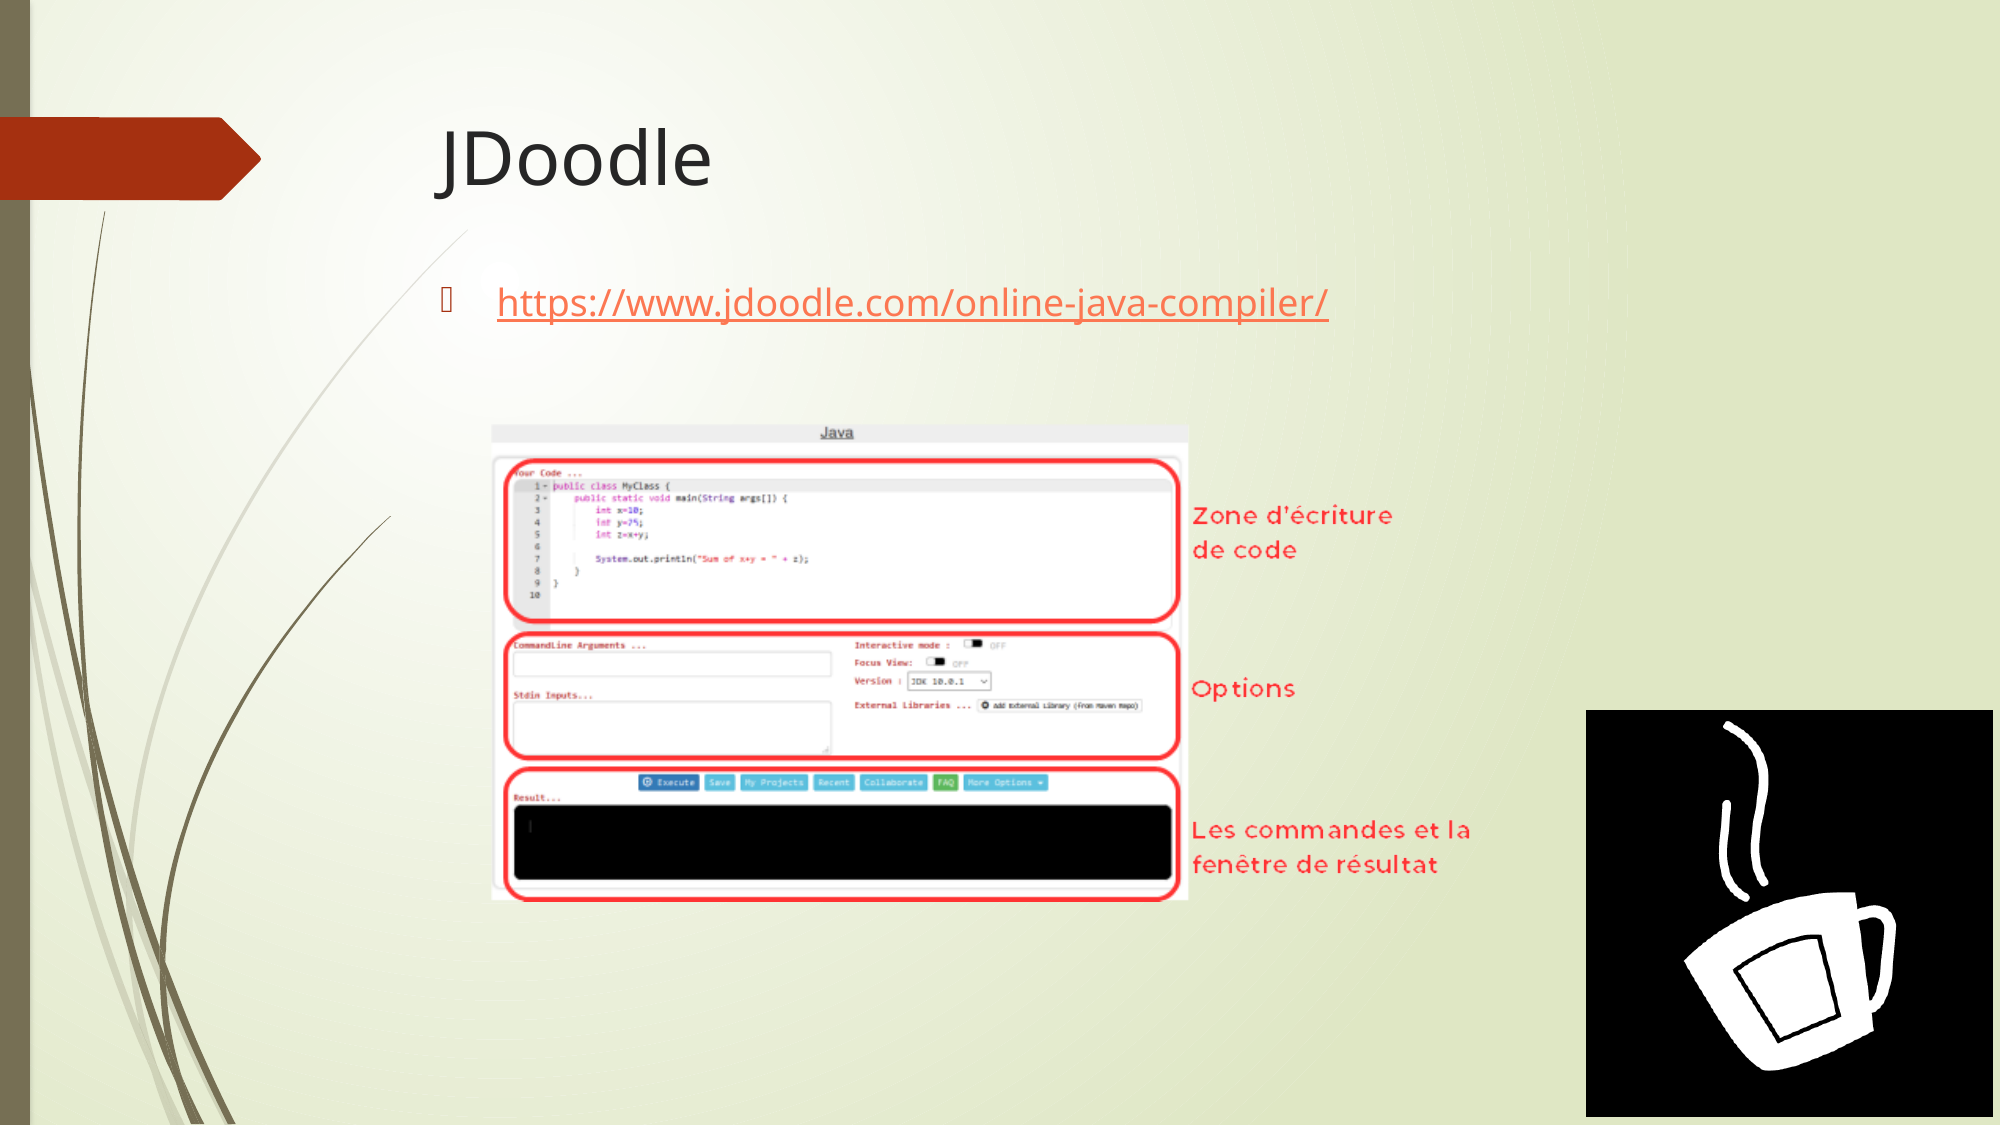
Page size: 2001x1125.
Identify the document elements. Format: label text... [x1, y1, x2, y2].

picture [1585, 709, 1993, 1117]
title JDoodle [425, 102, 1888, 250]
picture [490, 423, 1498, 902]
list https://www.jdoodle.com/online-java-compiler/ [425, 270, 1416, 338]
